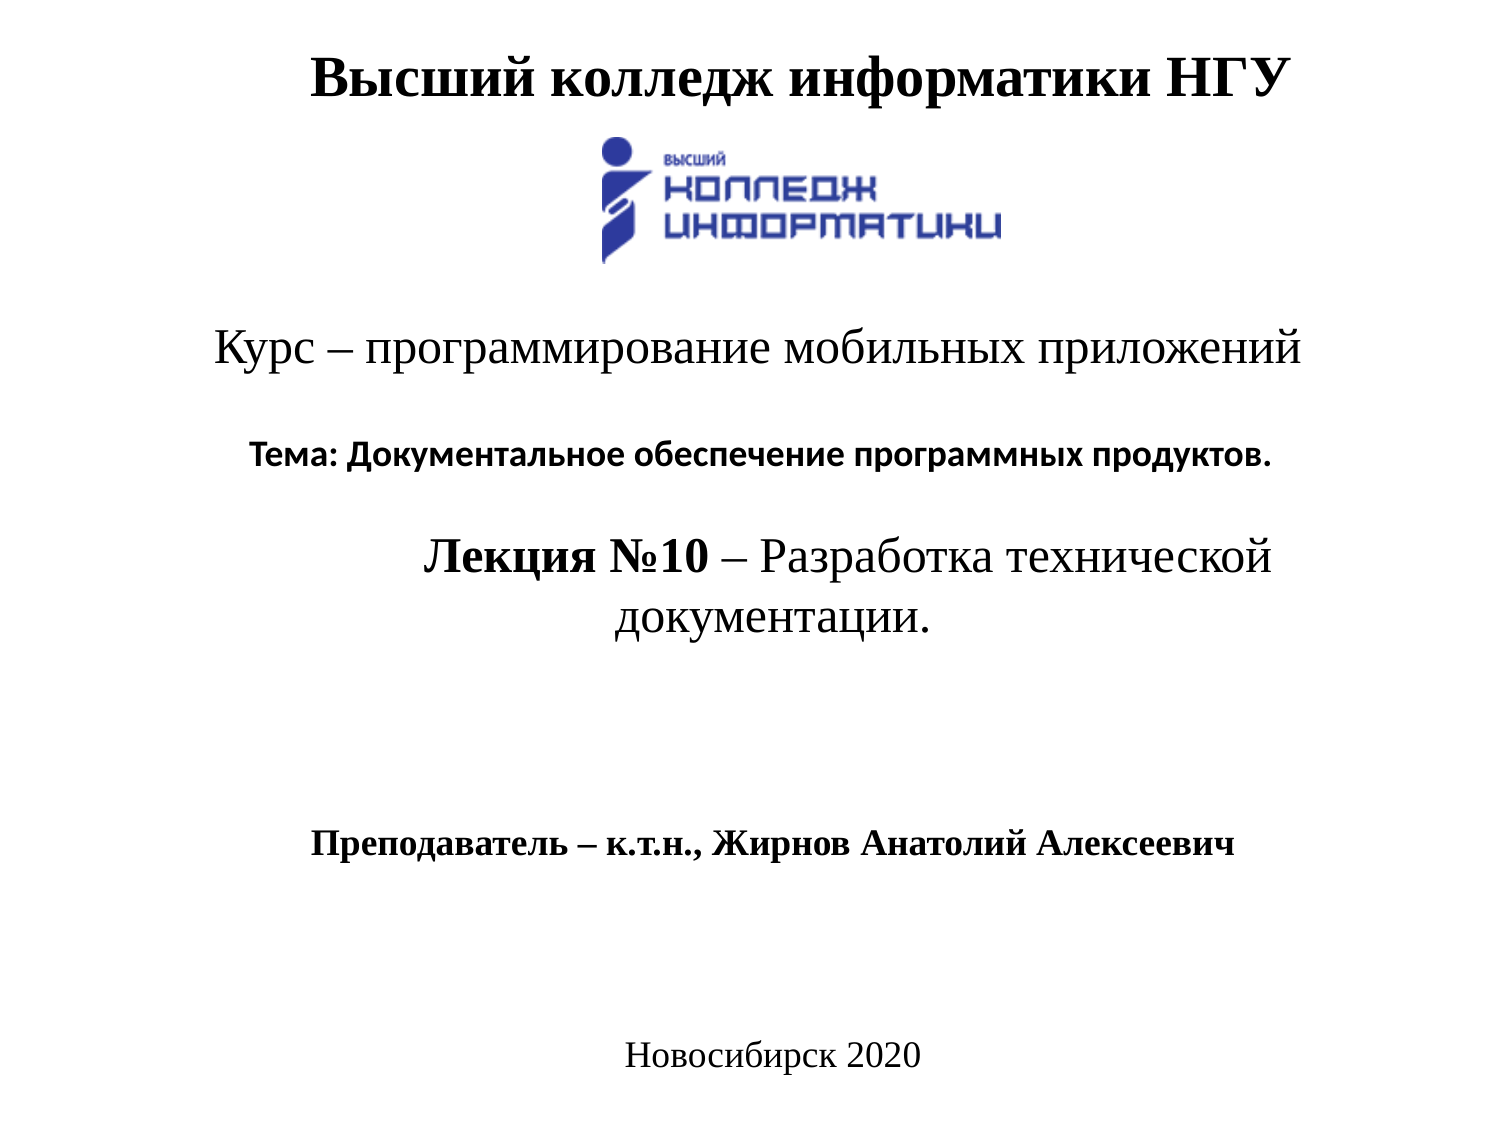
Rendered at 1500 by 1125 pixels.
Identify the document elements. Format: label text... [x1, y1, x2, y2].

text_box Преподаватель – к.т.н., Жирнов Анатолий Алексеевич [295, 810, 1251, 871]
text_box Тема: Документальное обеспечение программных продуктов. [234, 421, 1289, 482]
picture [601, 136, 1001, 265]
text_box Лекция №10 – Разработка технической документации. [194, 515, 1352, 650]
text_box Новосибирск 2020 [609, 1022, 937, 1082]
text_box Высший колледж информатики НГУ [295, 30, 1307, 116]
title Курс – программирование мобильных приложений [64, 267, 1452, 421]
